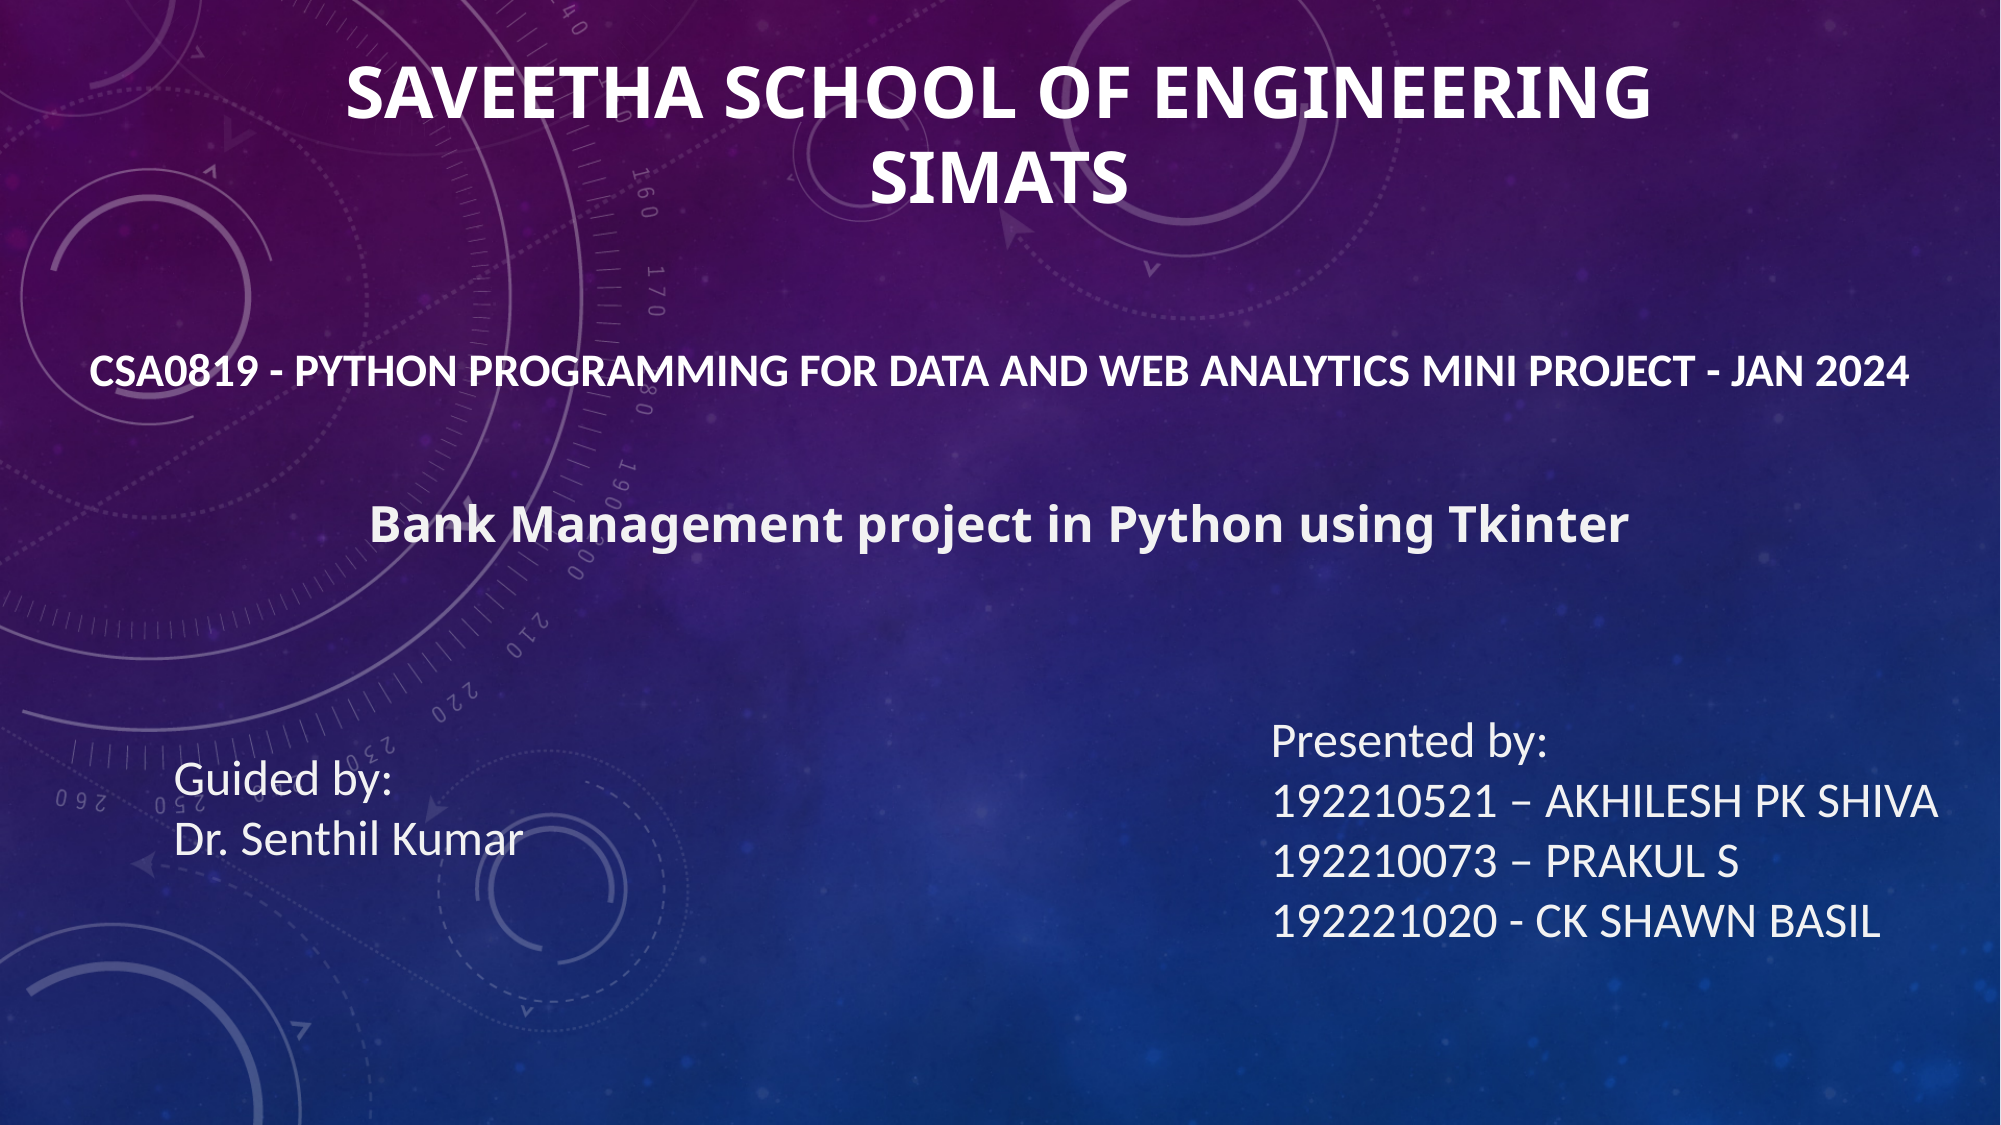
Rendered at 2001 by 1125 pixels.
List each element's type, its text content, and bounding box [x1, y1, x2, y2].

text_box Bank Management project in Python using Tkinter [0, 472, 2000, 634]
picture [0, 0, 2001, 1125]
title SAVEETHA SCHOOL OF ENGINEERING SIMATS [0, 12, 2000, 239]
text_box Presented by: 192210521 – AKHILESH PK SHIVA 192210073 – PRAKUL S 192221020 - CK SHAWN BASIL [1250, 687, 2000, 1004]
text_box Guided by: Dr. Senthil Kumar [153, 725, 681, 887]
subtitle CSA0819 - Python Programming for Data and Web Analytics MINI PROJECT - JAN 2024 [0, 330, 2000, 472]
